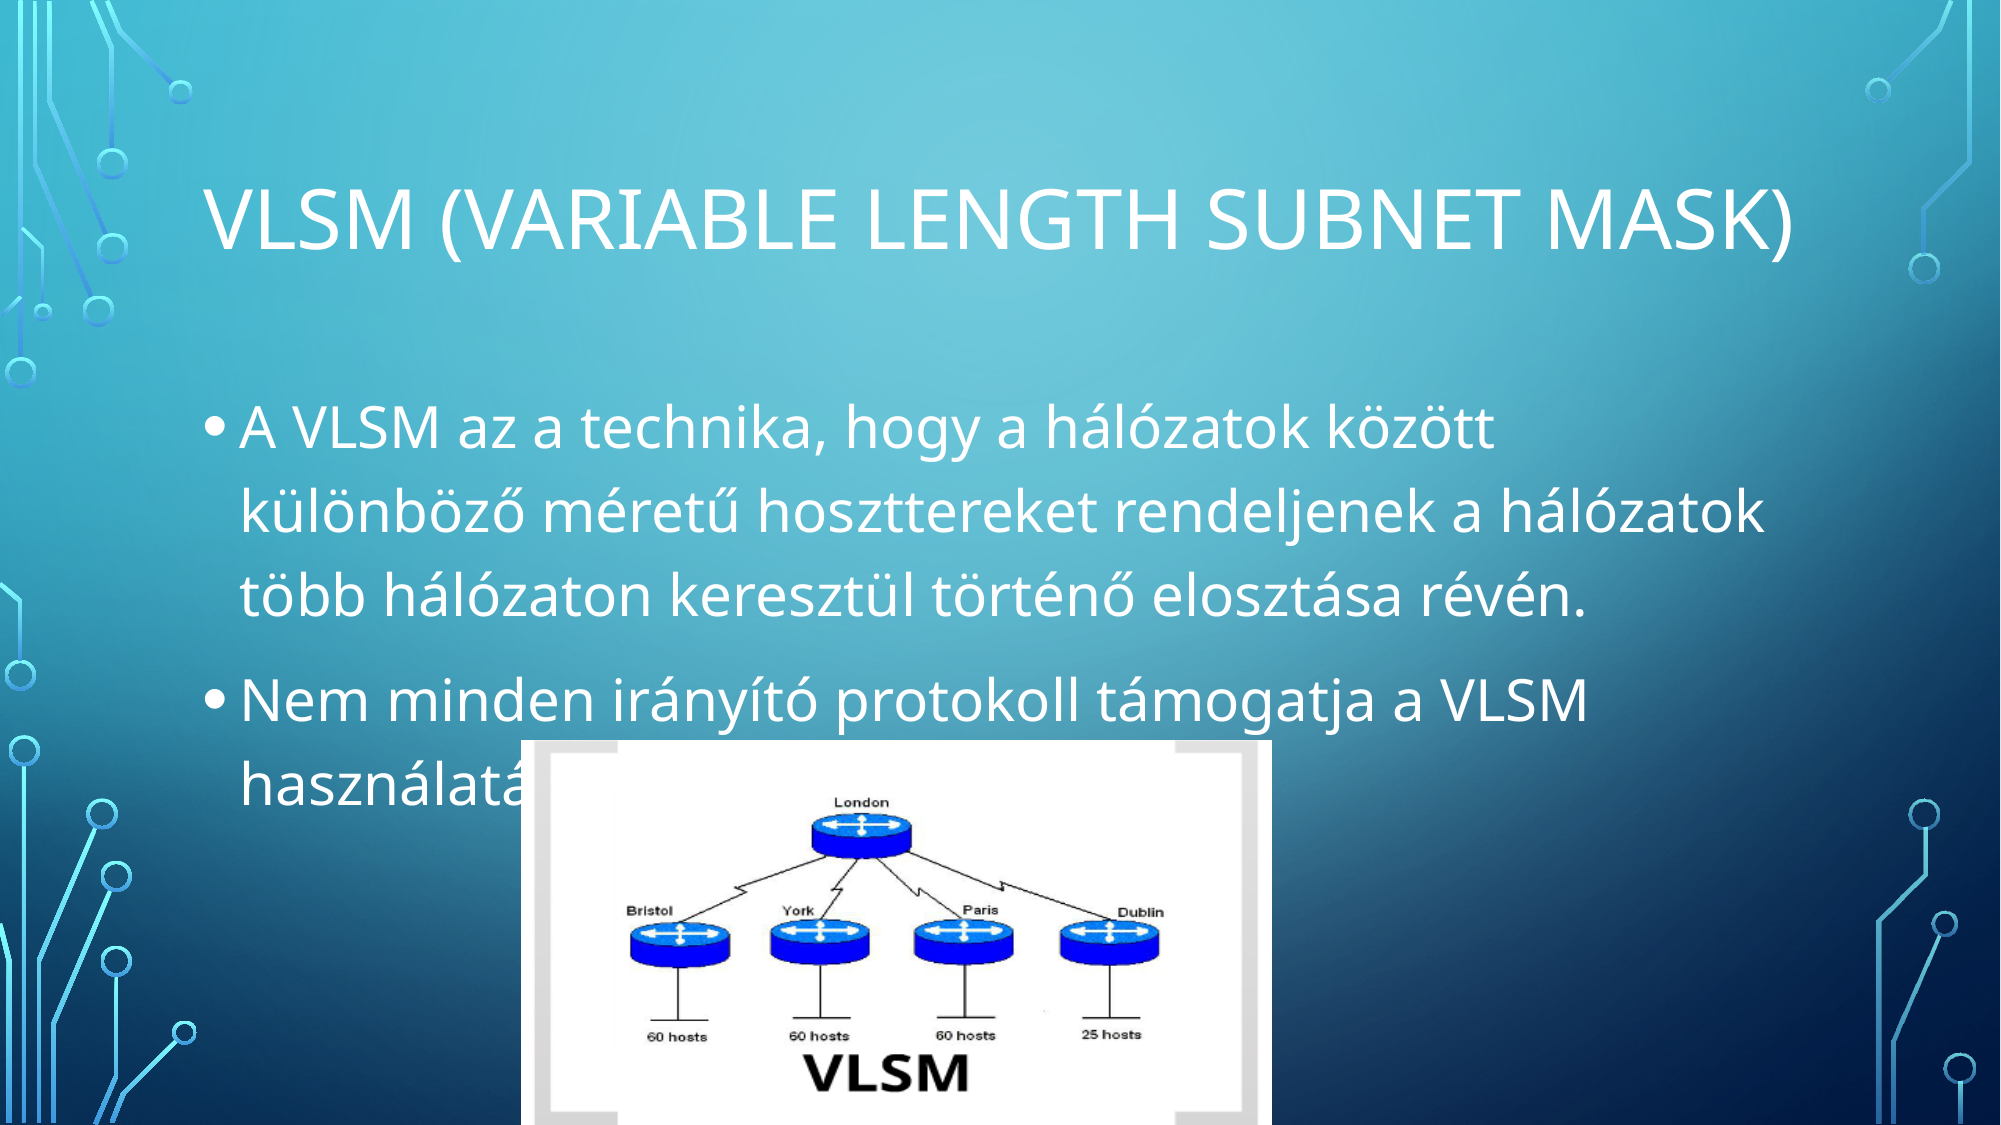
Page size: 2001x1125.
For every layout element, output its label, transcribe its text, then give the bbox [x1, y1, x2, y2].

list A VLSM az a technika, hogy a hálózatok között különböző méretű hoszttereket rendeljenek a hálózatok több hálózaton keresztül történő elosztása révén. Nem minden irányító protokoll támogatja a VLSM használatát(pl.: RIPv1) [187, 369, 1813, 950]
title VLSm (Variable Length subnet mask) [187, 101, 1813, 344]
picture [521, 740, 1272, 1125]
